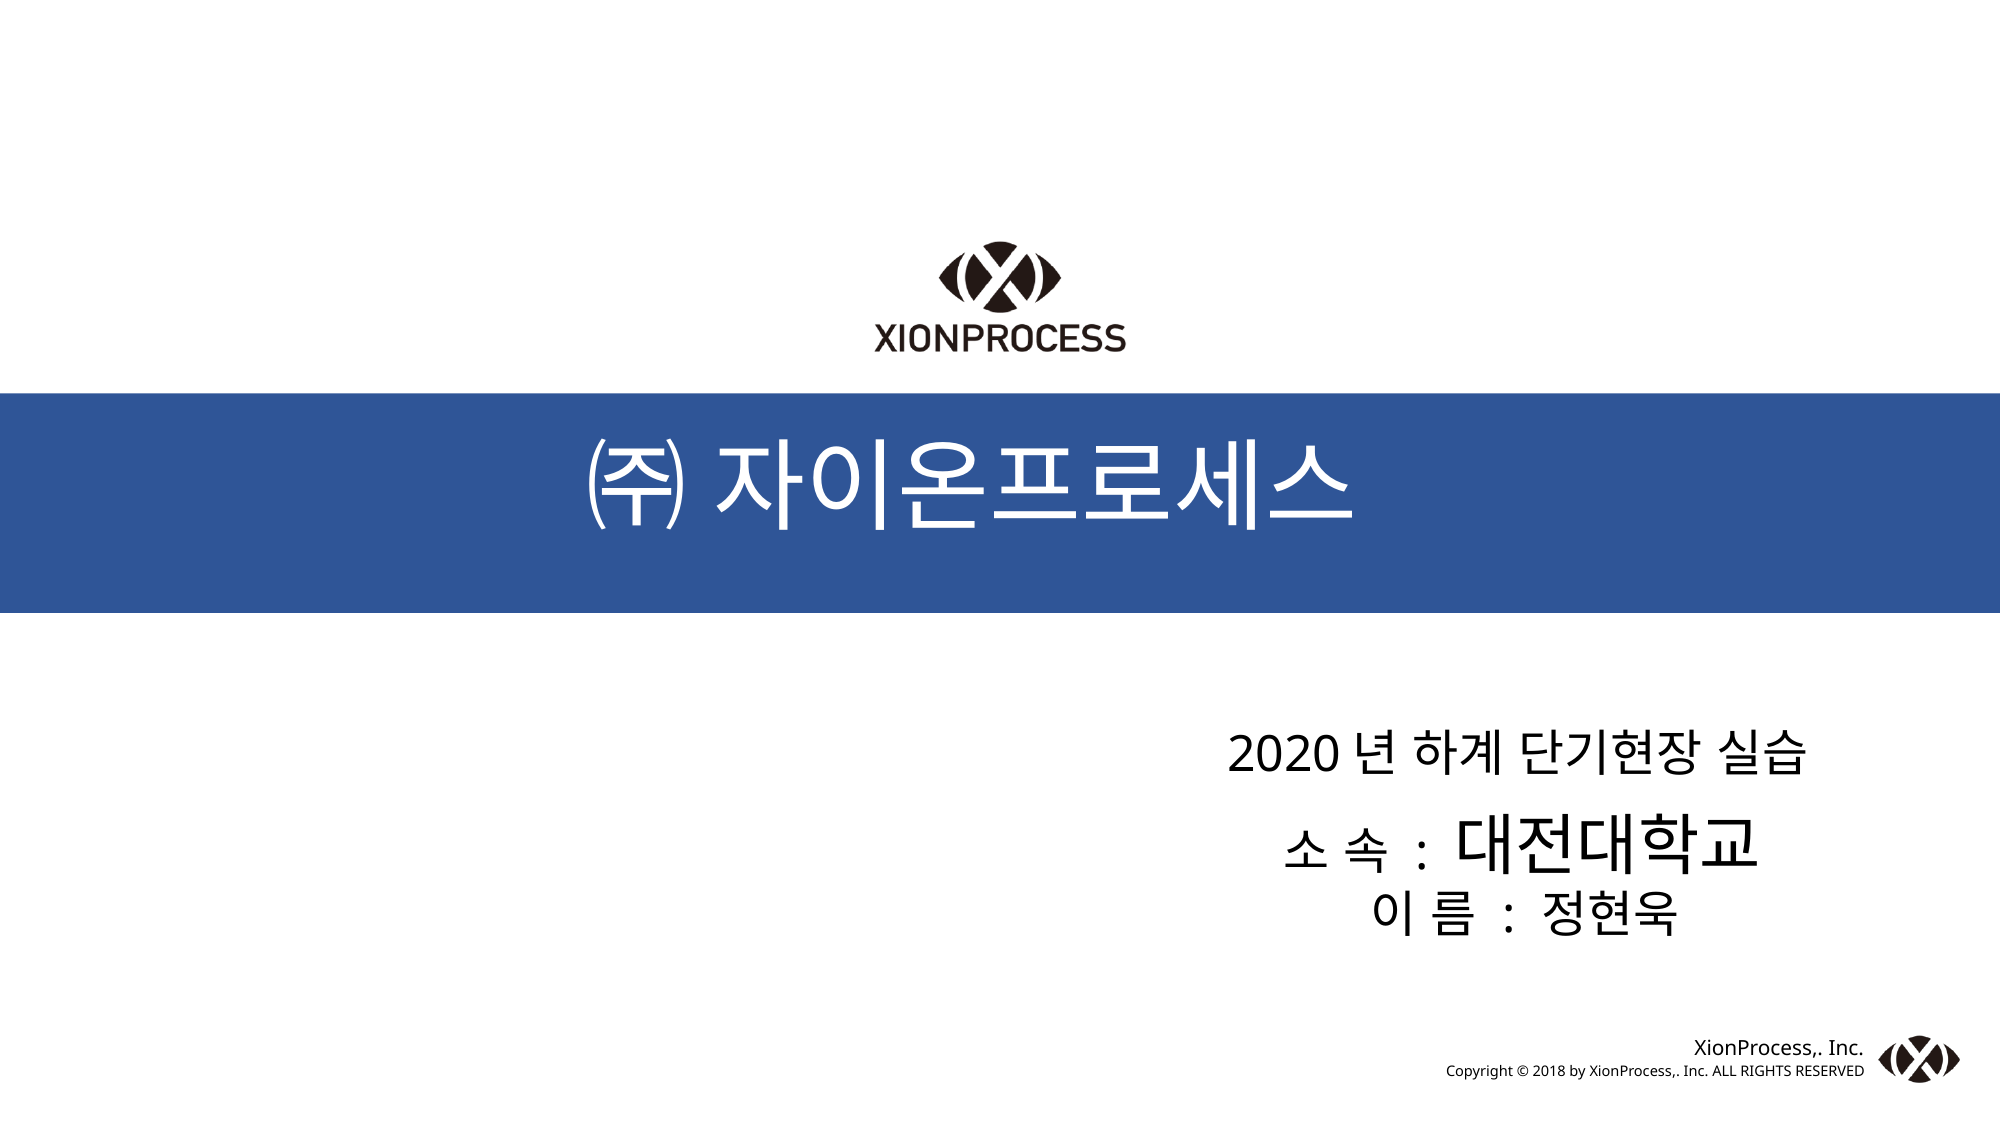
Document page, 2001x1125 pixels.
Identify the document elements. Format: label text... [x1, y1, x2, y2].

text_box [0, 392, 2000, 427]
text_box ㈜ 자이온프로세스 [0, 427, 2000, 552]
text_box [1431, 1026, 1960, 1083]
text_box 2020년 하계 단기현장 실습 소 속 : 대전대학교 이 름 : 정현욱 [1064, 686, 2000, 978]
picture [869, 231, 1131, 367]
text_box [0, 552, 2000, 614]
